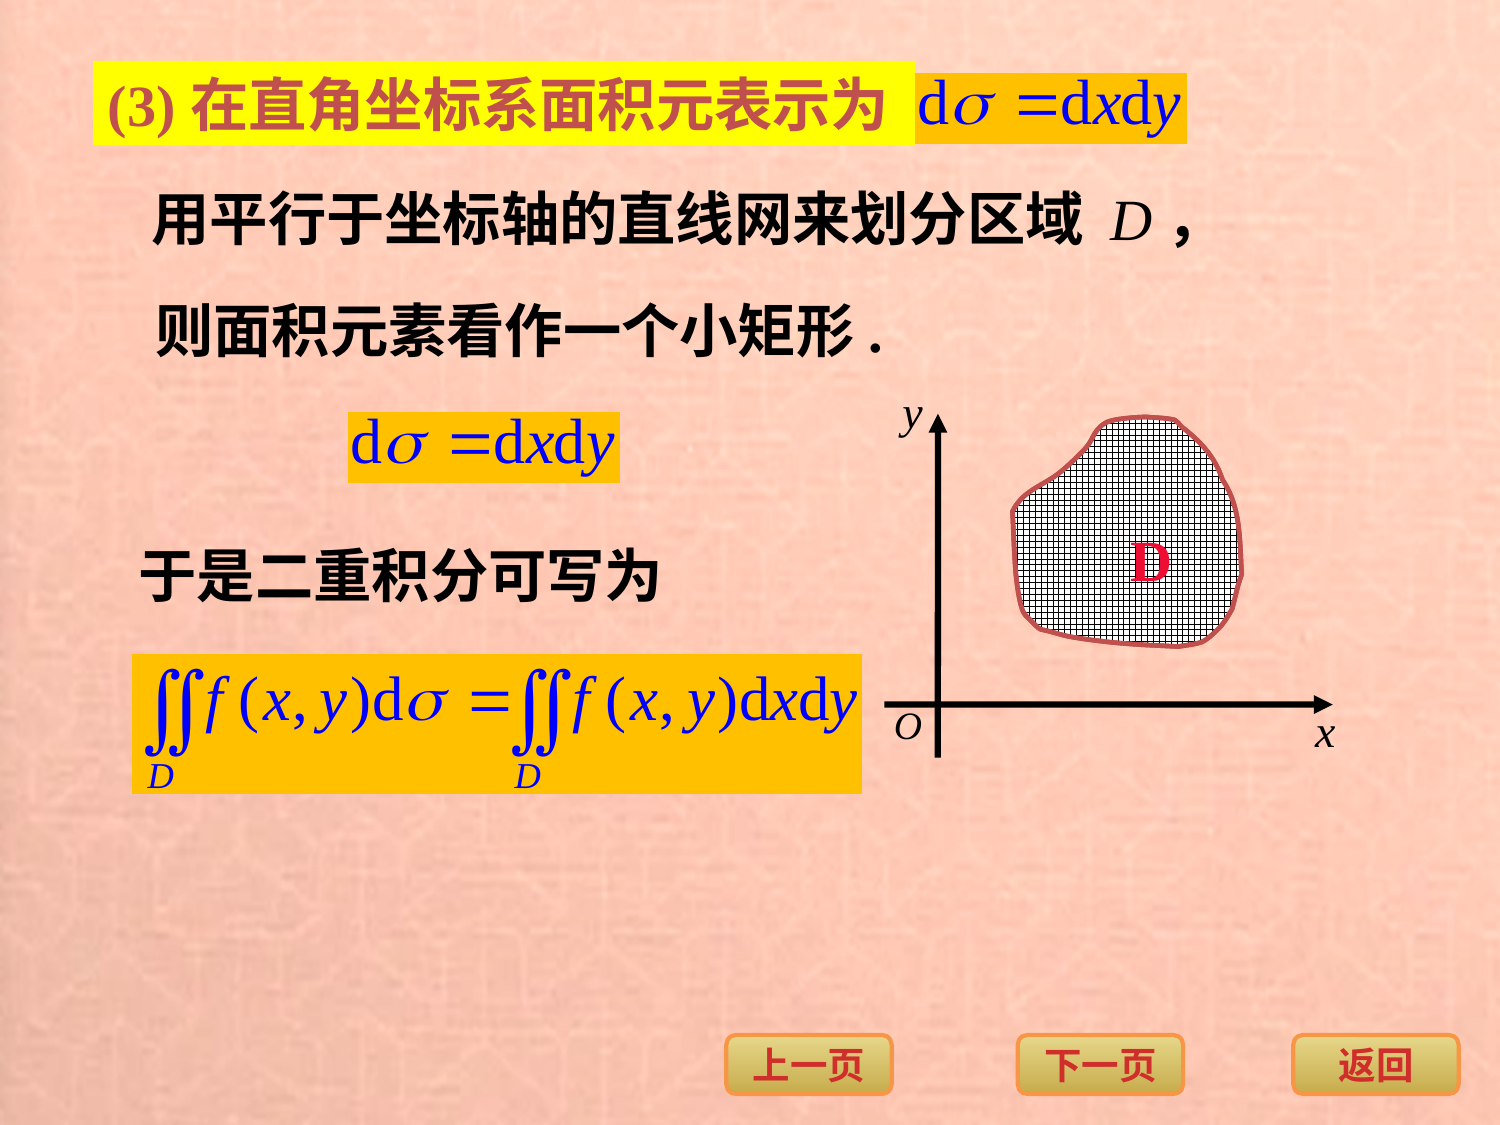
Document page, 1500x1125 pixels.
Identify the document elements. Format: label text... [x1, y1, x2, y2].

text_box (3)在直角坐标系面积元表示为 [93, 60, 916, 146]
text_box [887, 405, 1338, 755]
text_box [915, 73, 1187, 144]
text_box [348, 412, 620, 483]
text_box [131, 653, 863, 795]
picture [0, 0, 1500, 1125]
text_box 用平行于坐标轴的直线网来划分区域 D， [136, 174, 1240, 260]
text_box 于是二重积分可写为 [123, 531, 726, 617]
text_box 则面积元素看作一个小矩形. [140, 287, 916, 372]
